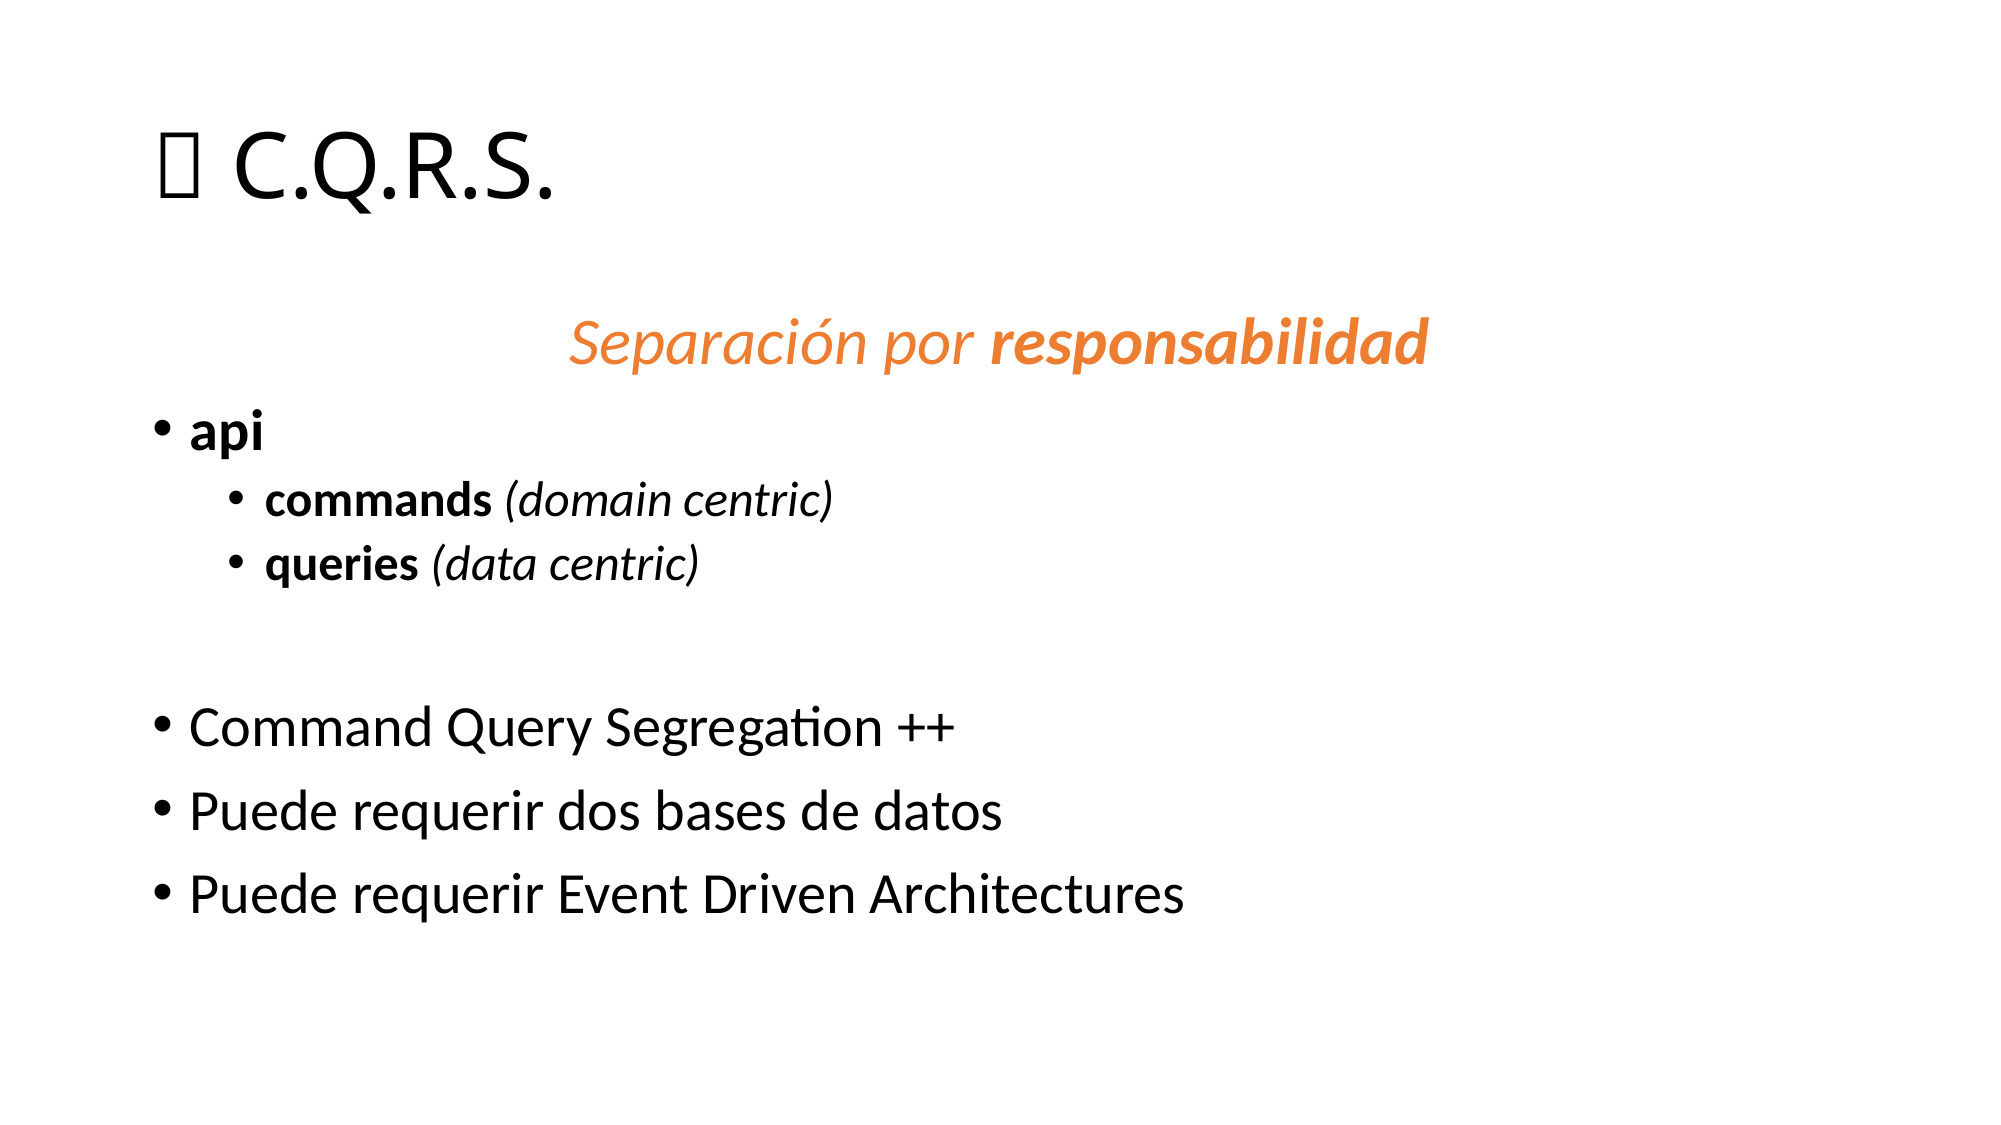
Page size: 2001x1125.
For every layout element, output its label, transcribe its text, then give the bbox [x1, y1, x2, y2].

title 🏤 C.Q.R.S. [137, 59, 1863, 278]
list Separación por responsabilidad api commands (domain centric) queries (data centric) Command Query Segregation ++ Puede requerir dos bases de datos Puede requerir Event Driven Architectures [137, 299, 1863, 1014]
